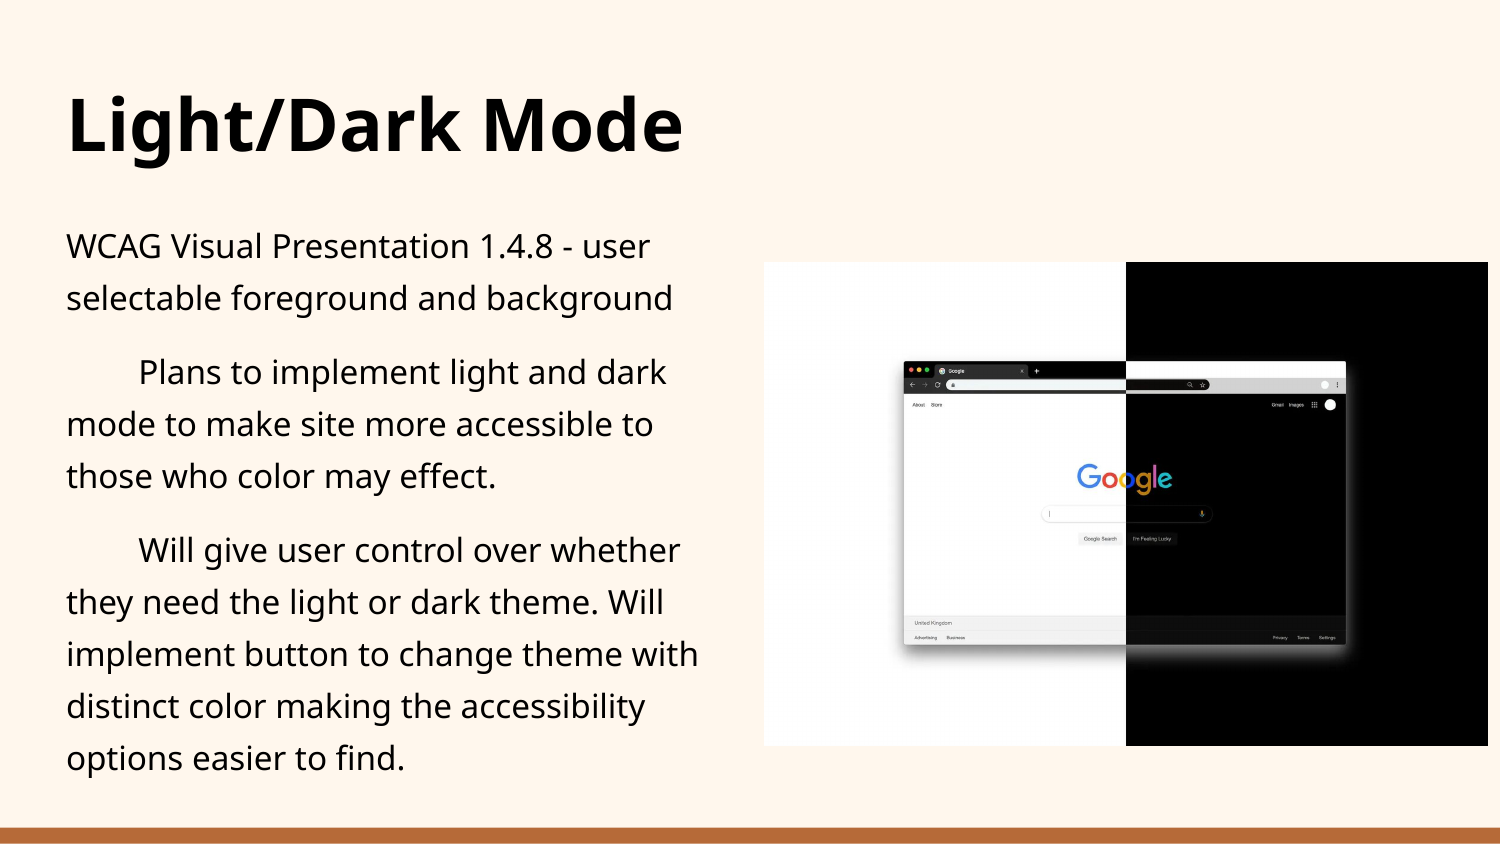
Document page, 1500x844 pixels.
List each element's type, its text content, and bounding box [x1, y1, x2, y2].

picture [764, 262, 1488, 746]
list WCAG Visual Presentation 1.4.8 - user selectable foreground and background Plans to implement light and dark mode to make site more accessible to those who color may effect. Will give user control over whether they need the light or dark theme. Will implement button to change theme with distinct color making the accessibility options easier to find. [51, 200, 765, 808]
title Light/Dark Mode [51, 51, 1449, 189]
